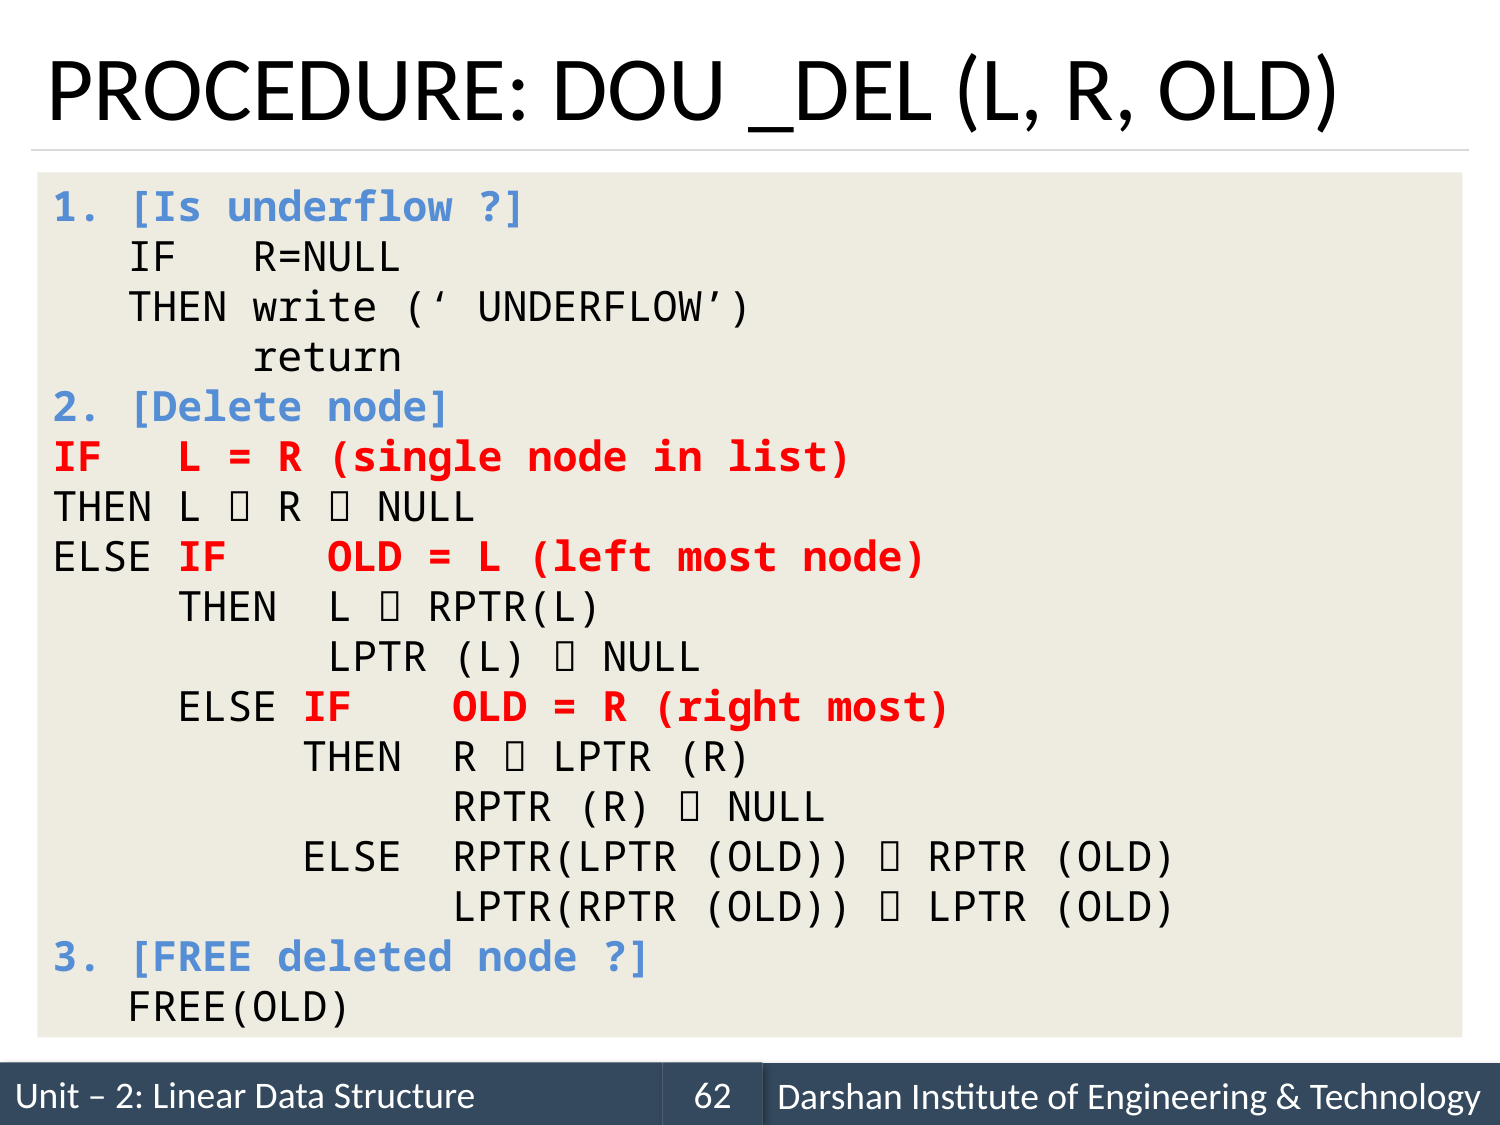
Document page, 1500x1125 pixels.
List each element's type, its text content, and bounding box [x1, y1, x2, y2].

title PROCEDURE: DOU _DEL (L, R, OLD) [31, 17, 1469, 150]
text_box 1. [Is underflow ?] IF R=NULL THEN write (‘ UNDERFLOW’) return 2. [Delete node] IF L = R (single node in list) THEN L  R  NULL ELSE IF OLD = L (left most node) THEN L  RPTR(L) LPTR (L)  NULL ELSE IF OLD = R (right most) THEN R  LPTR (R) RPTR (R)  NULL ELSE RPTR(LPTR (OLD))  RPTR (OLD) LPTR(RPTR (OLD))  LPTR (OLD) 3. [FREE deleted node ?] FREE(OLD) [37, 172, 1463, 1038]
